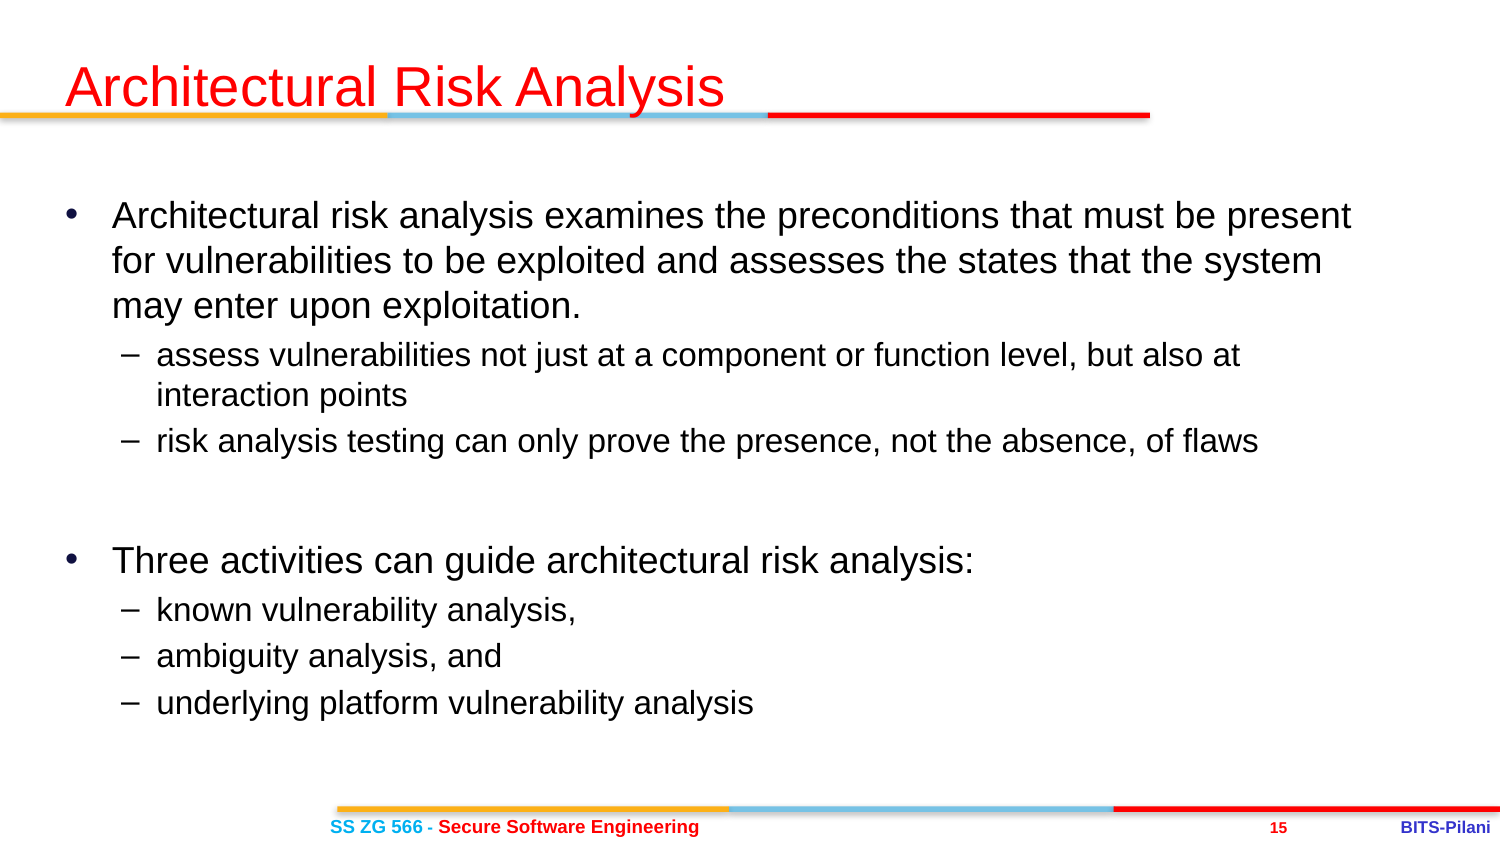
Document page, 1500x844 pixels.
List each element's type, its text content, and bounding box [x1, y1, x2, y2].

list Architectural risk analysis examines the preconditions that must be present for vulnerabilities to be exploited and assesses the states that the system may enter upon exploitation. assess vulnerabilities not just at a component or function level, but also at interaction points risk analysis testing can only prove the presence, not the absence, of flaws Three activities can guide architectural risk analysis: known vulnerability analysis, ambiguity analysis, and underlying platform vulnerability analysis [50, 183, 1400, 741]
list Architectural Risk Analysis [50, 30, 1088, 149]
